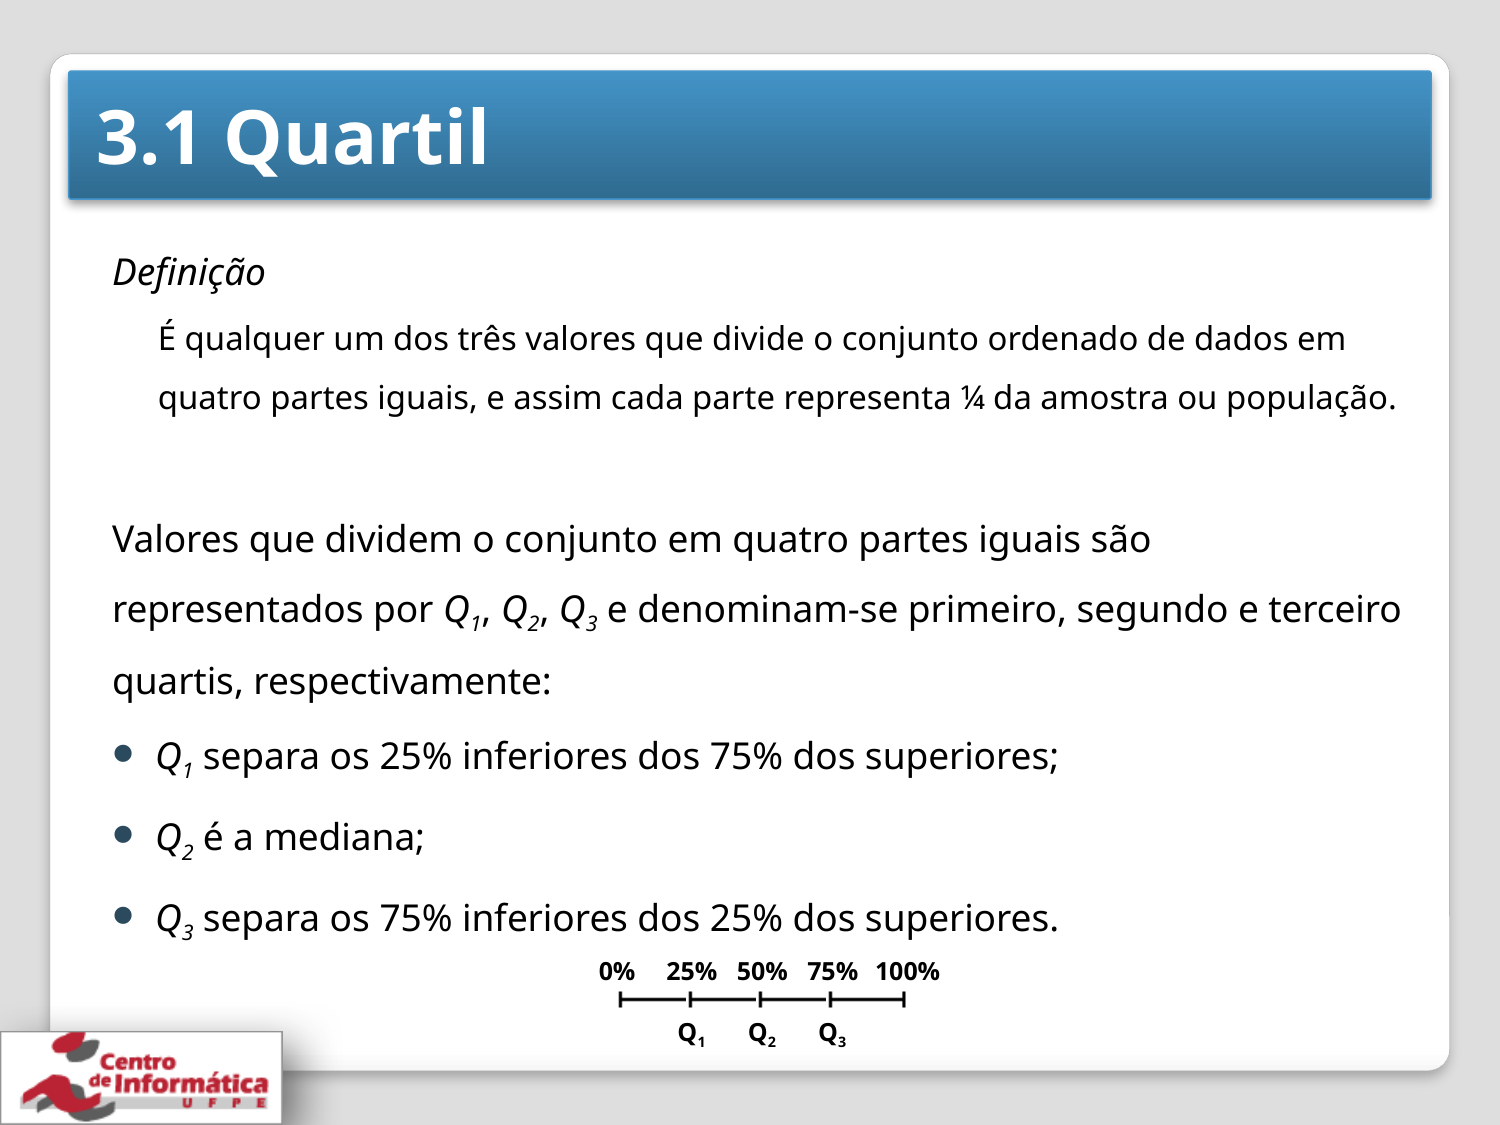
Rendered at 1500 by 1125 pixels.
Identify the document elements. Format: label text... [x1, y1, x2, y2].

title 3.1 Quartil [82, 70, 1425, 200]
picture [0, 1031, 283, 1125]
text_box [544, 940, 956, 1047]
list Definição É qualquer um dos três valores que divide o conjunto ordenado de dados em quatro partes iguais, e assim cada parte representa ¼ da amostra ou população. Valores que dividem o conjunto em quatro partes iguais são representados por Q1, Q2, Q3 e denominam-se primeiro, segundo e terceiro quartis, respectivamente: Q1 separa os 25% inferiores dos 75% dos superiores; Q2 é a mediana; Q3 separa os 75% inferiores dos 25% dos superiores. [81, 210, 1425, 1009]
